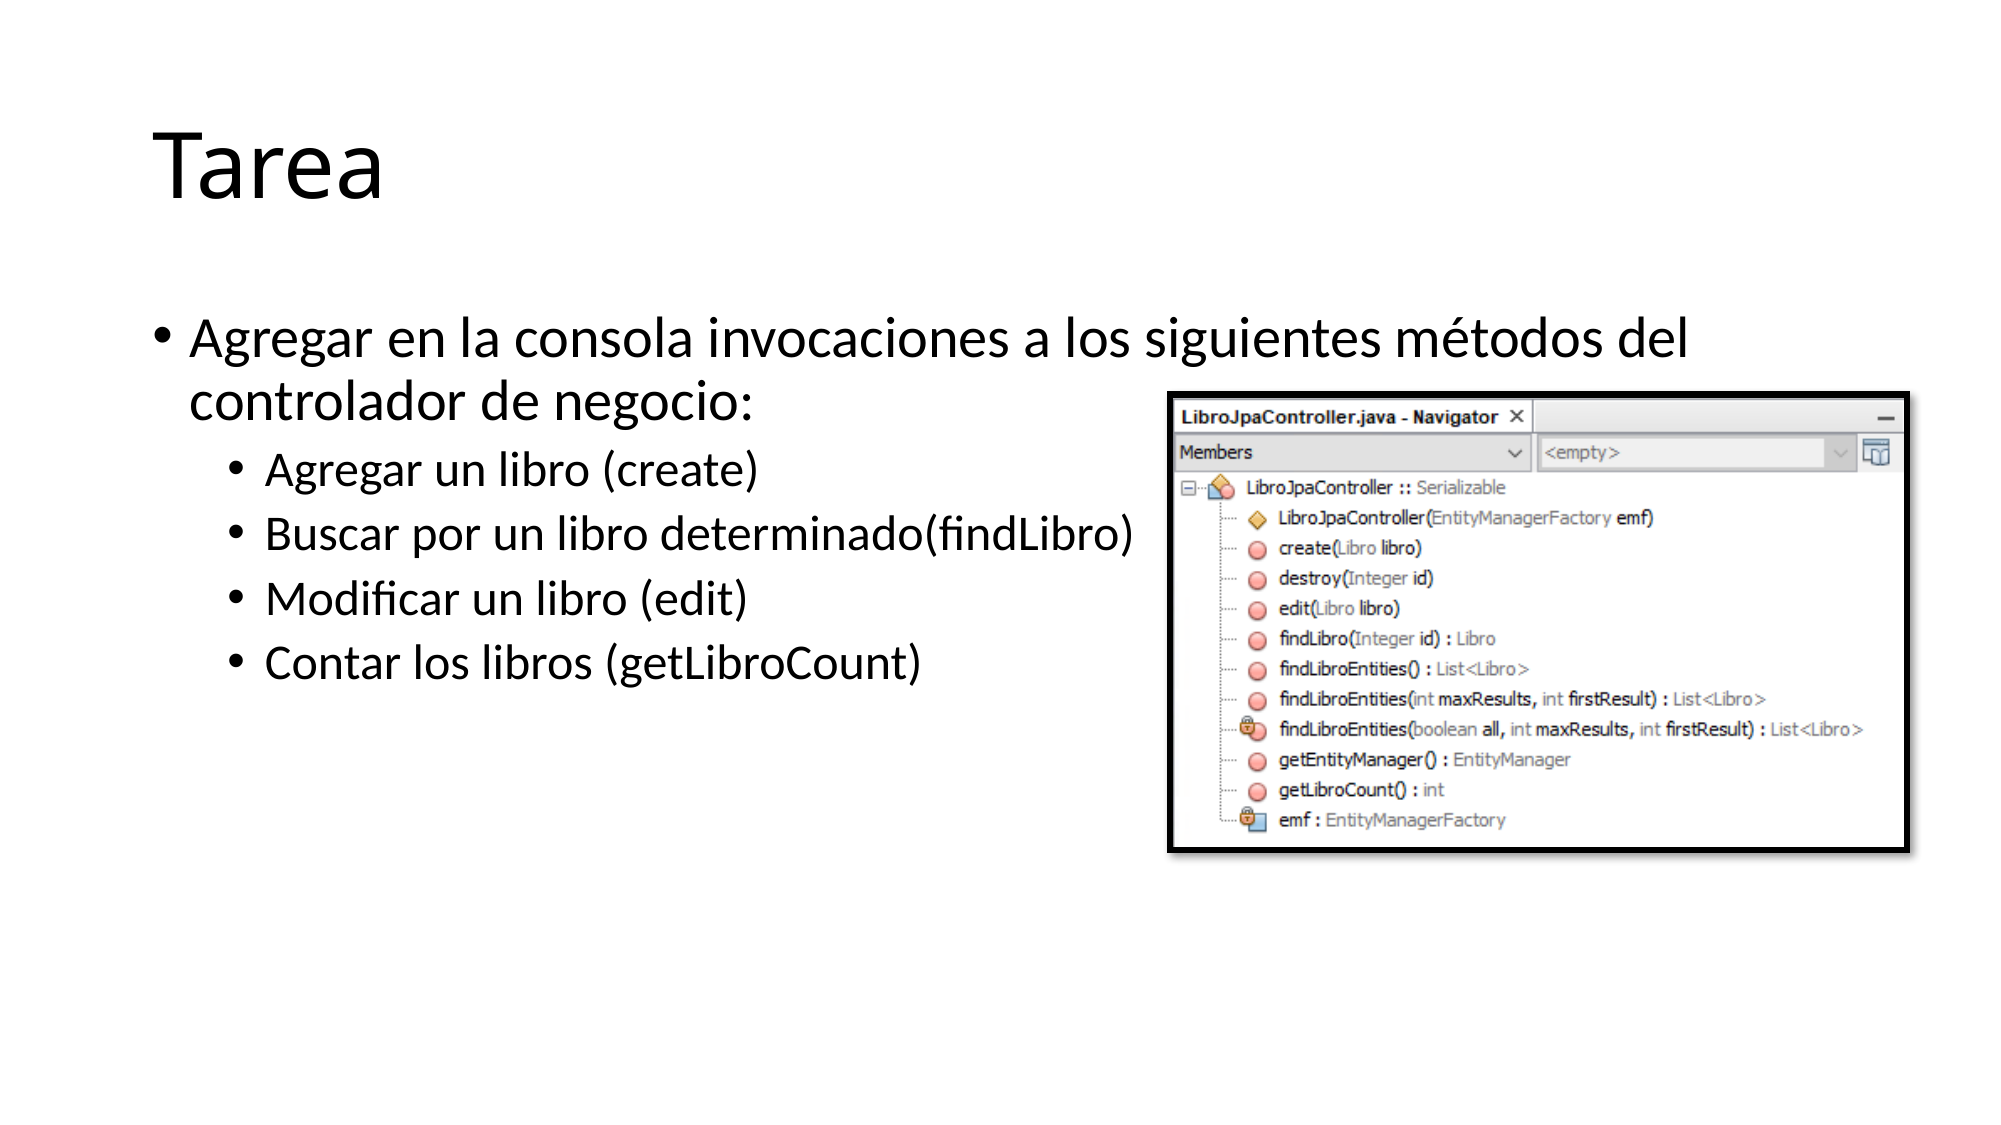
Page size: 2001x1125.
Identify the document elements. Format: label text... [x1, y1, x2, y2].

list Agregar en la consola invocaciones a los siguientes métodos del controlador de negocio: Agregar un libro (create) Buscar por un libro determinado(findLibro) Modificar un libro (edit) Contar los libros (getLibroCount) [137, 299, 1863, 1014]
title Tarea [137, 59, 1863, 278]
picture [1172, 397, 1905, 847]
